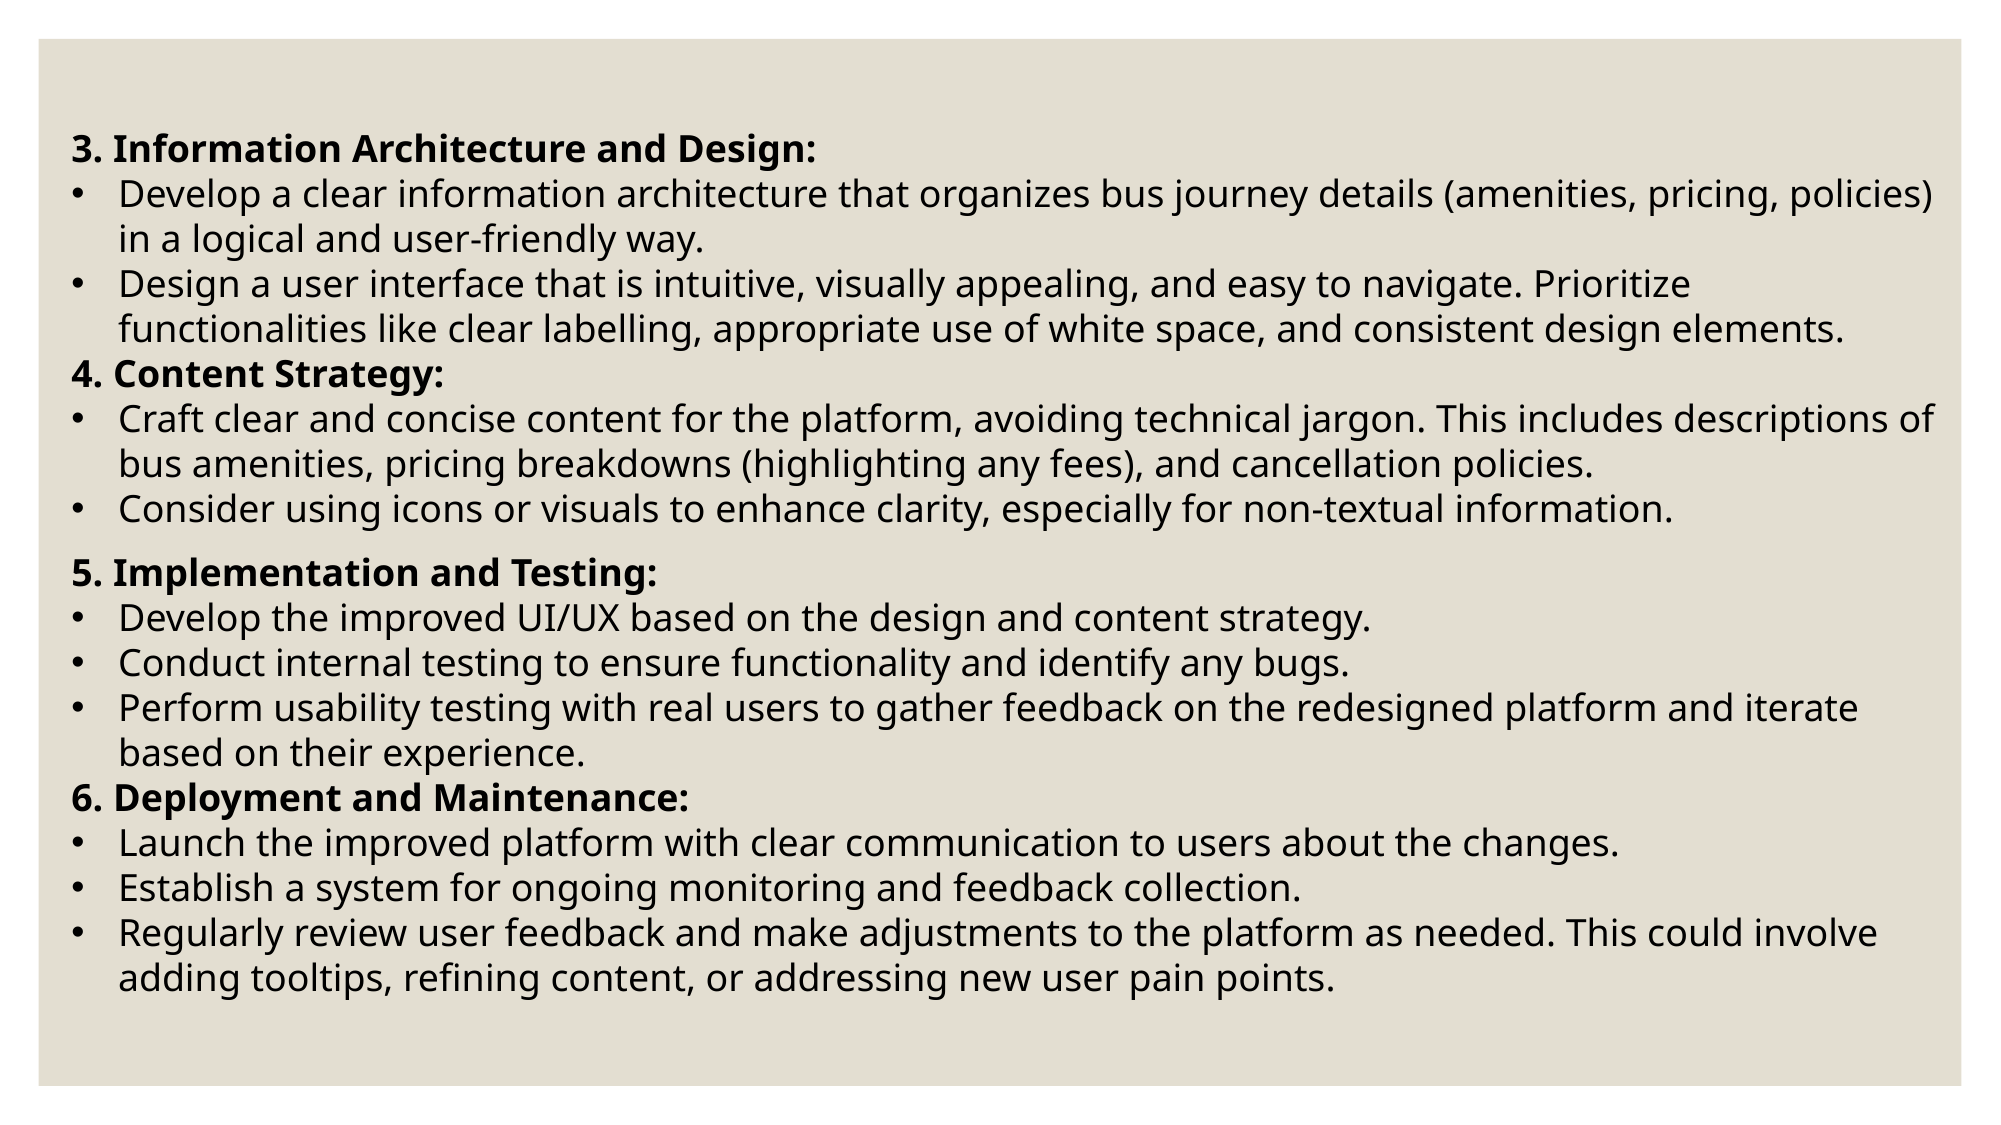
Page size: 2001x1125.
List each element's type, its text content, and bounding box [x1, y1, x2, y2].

text_box 3. Information Architecture and Design: Develop a clear information architecture that organizes bus journey details (amenities, pricing, policies) in a logical and user-friendly way. Design a user interface that is intuitive, visually appealing, and easy to navigate. Prioritize functionalities like clear labelling, appropriate use of white space, and consistent design elements. 4. Content Strategy: Craft clear and concise content for the platform, avoiding technical jargon. This includes descriptions of bus amenities, pricing breakdowns (highlighting any fees), and cancellation policies. Consider using icons or visuals to enhance clarity, especially for non-textual information. [56, 117, 1961, 538]
text_box 5. Implementation and Testing: Develop the improved UI/UX based on the design and content strategy. Conduct internal testing to ensure functionality and identify any bugs. Perform usability testing with real users to gather feedback on the redesigned platform and iterate based on their experience. 6. Deployment and Maintenance: Launch the improved platform with clear communication to users about the changes. Establish a system for ongoing monitoring and feedback collection. Regularly review user feedback and make adjustments to the platform as needed. This could involve adding tooltips, refining content, or addressing new user pain points. [56, 541, 1944, 1052]
